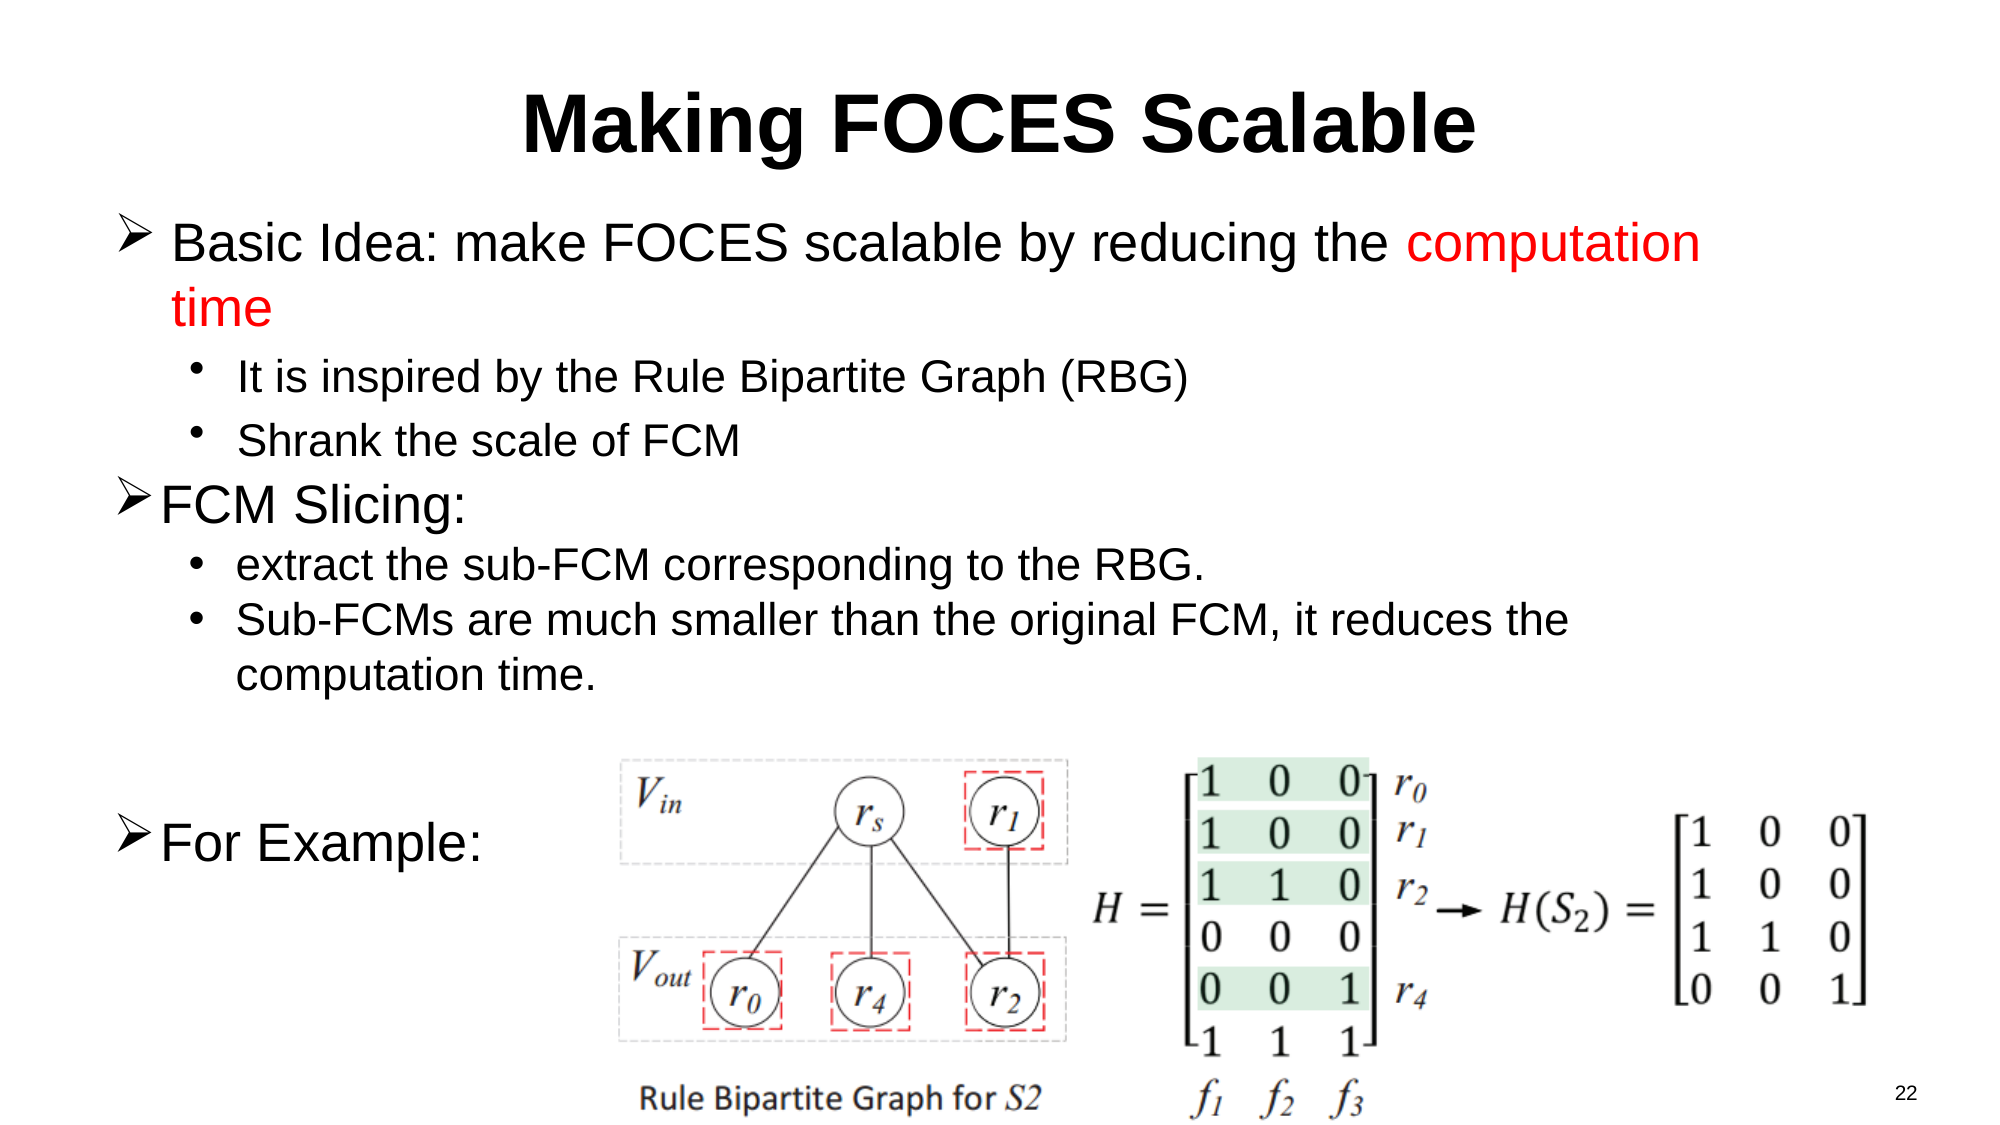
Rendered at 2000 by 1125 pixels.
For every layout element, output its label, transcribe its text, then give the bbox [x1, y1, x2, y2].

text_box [98, 462, 1875, 1125]
slide_number 22 [1883, 1072, 1933, 1125]
list Basic Idea: make FOCES scalable by reducing the computation time It is inspired by the Rule Bipartite Graph (RBG) Shrank the scale of FCM [99, 200, 1800, 421]
title Making FOCES Scalable [99, 24, 1900, 213]
